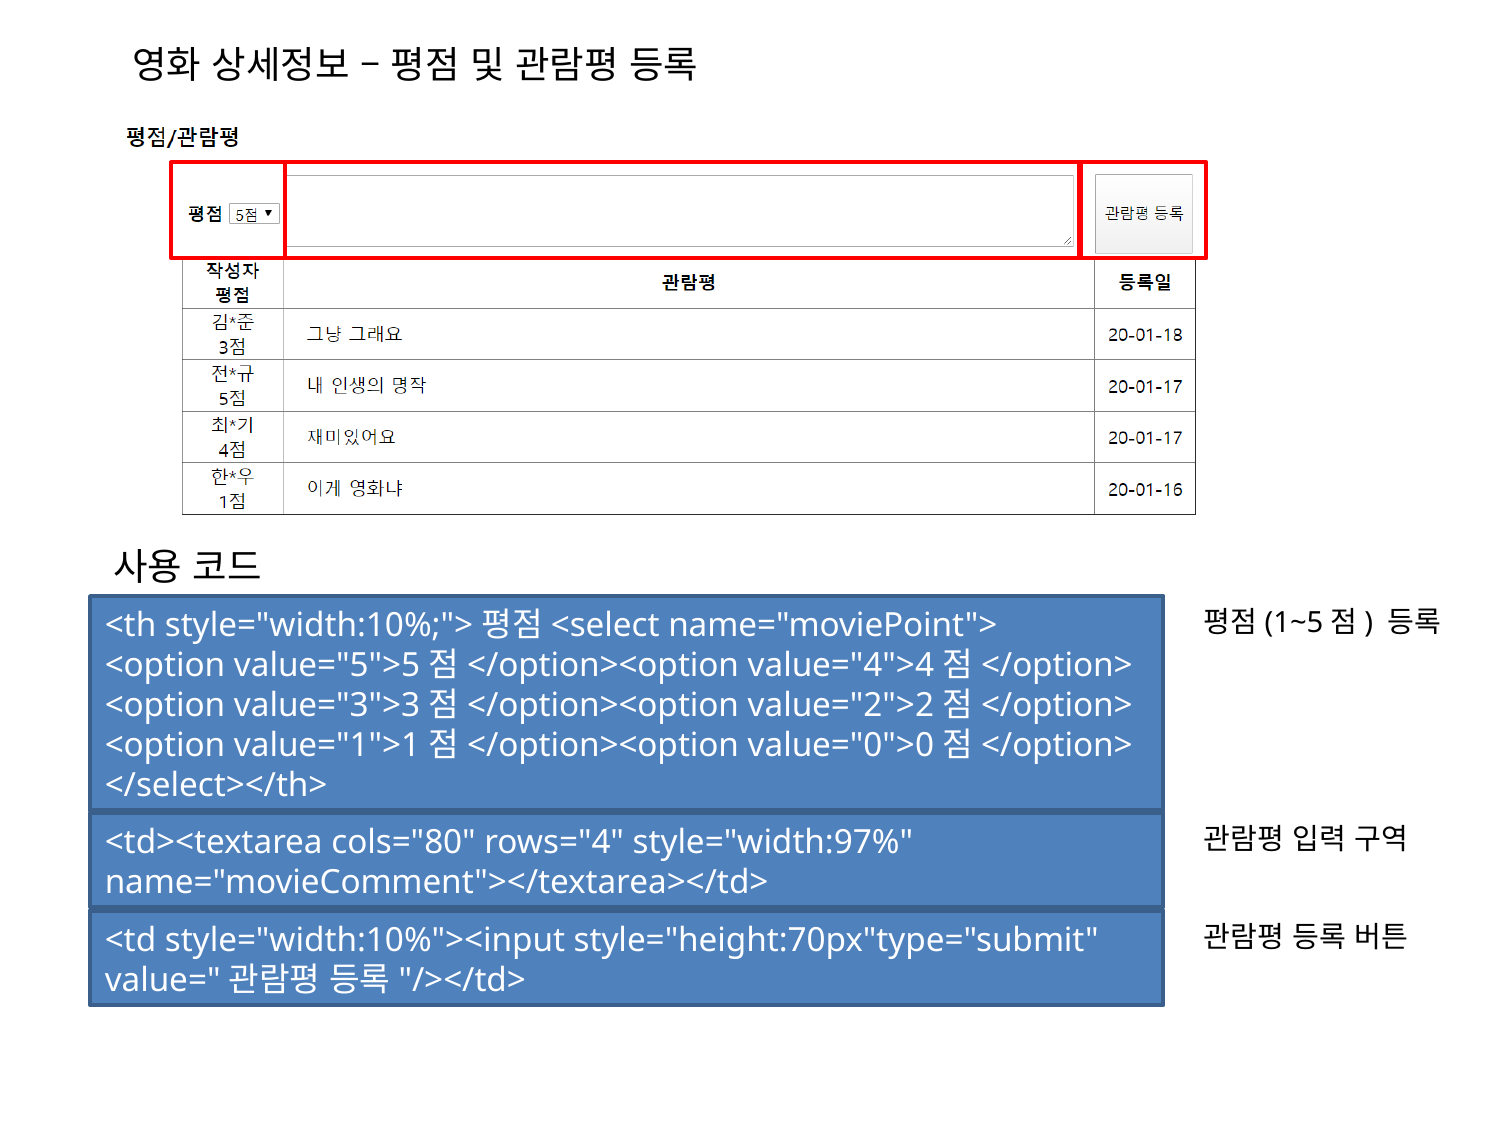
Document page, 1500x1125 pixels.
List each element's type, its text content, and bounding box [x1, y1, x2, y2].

picture [118, 113, 1211, 525]
text_box 관람평 입력 구역 [1188, 812, 1483, 863]
text_box <td style="width:10%"><input style="height:70px"type="submit" value="관람평 등록"/></td> [88, 908, 1165, 1007]
text_box 평점(1~5점) 등록 [1188, 596, 1483, 646]
text_box <td><textarea cols="80" rows="4" style="width:97%" name="movieComment"></textarea></td> [88, 811, 1165, 908]
text_box 관람평 등록 버튼 [1188, 910, 1483, 961]
text_box 영화 상세정보 – 평점 및 관람평 등록 [117, 33, 1365, 94]
text_box <th style="width:10%;">평점<select name="moviePoint"> <option value="5">5점</option><option value="4">4점</option> <option value="3">3점</option><option value="2">2점</option> <option value="1">1점</option><option value="0">0점</option> </select></th> [88, 594, 1165, 811]
text_box 사용 코드 [98, 535, 277, 594]
